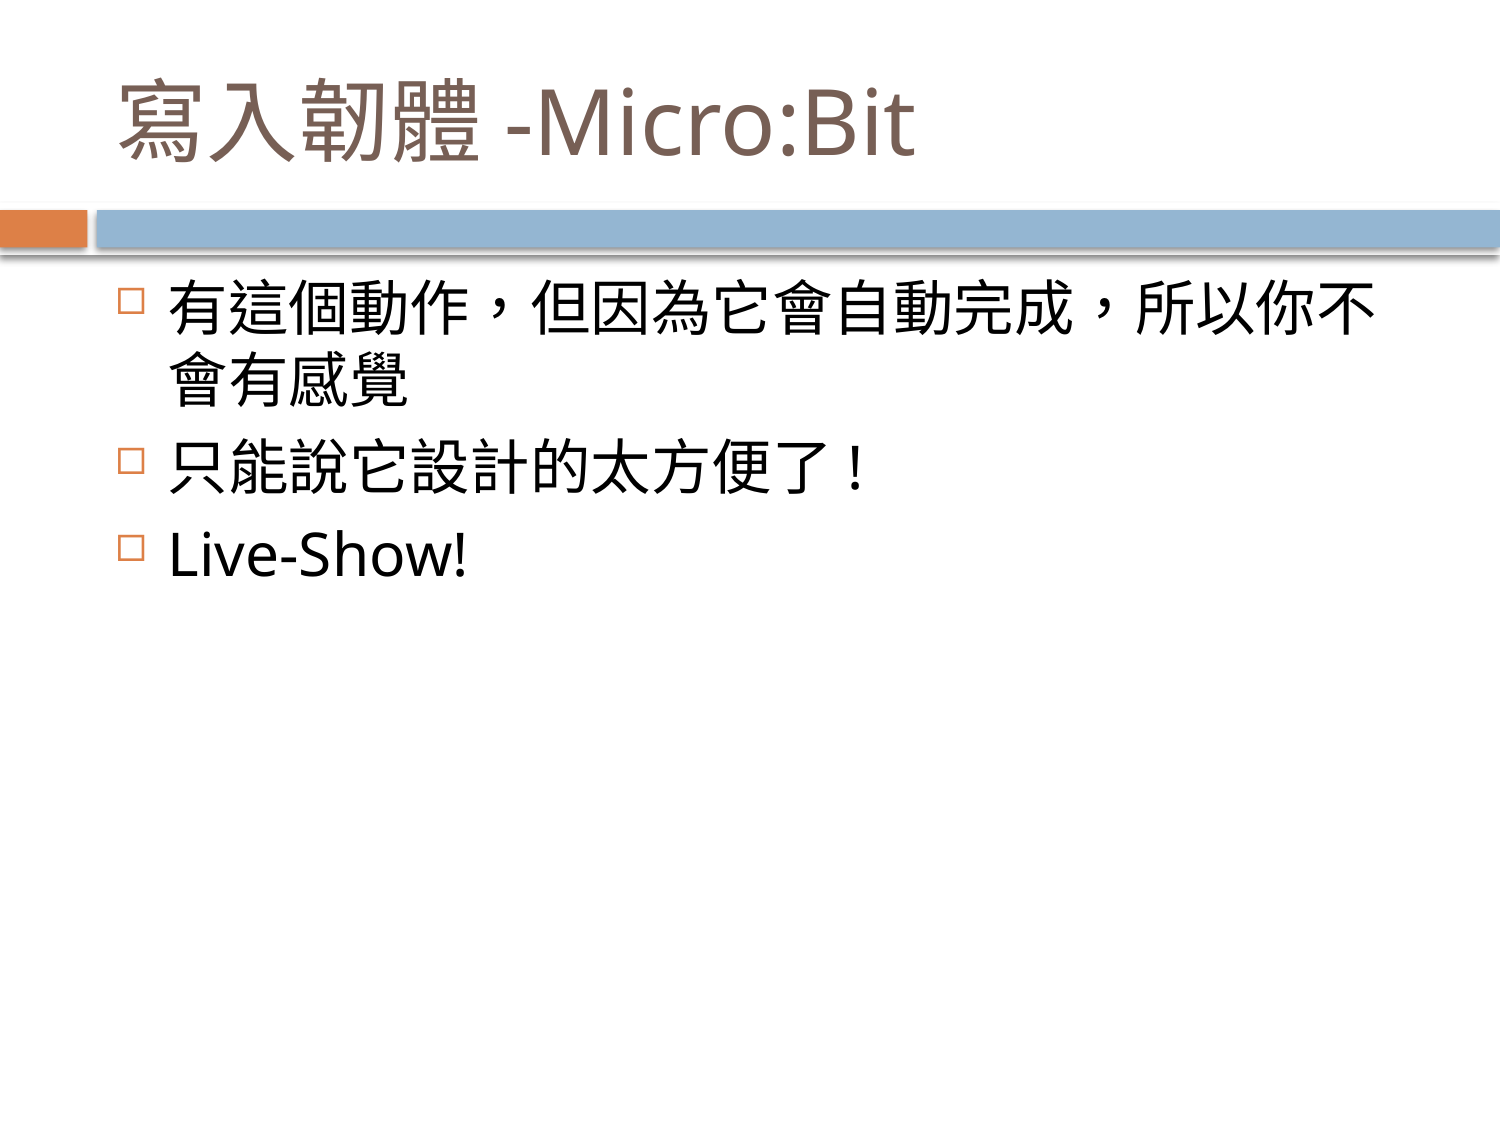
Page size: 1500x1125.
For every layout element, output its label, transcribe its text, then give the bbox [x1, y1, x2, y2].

title 寫入韌體-Micro:Bit [100, 37, 1438, 200]
list 有這個動作，但因為它會自動完成，所以你不會有感覺 只能說它設計的太方便了! Live-Show! [100, 262, 1438, 1000]
